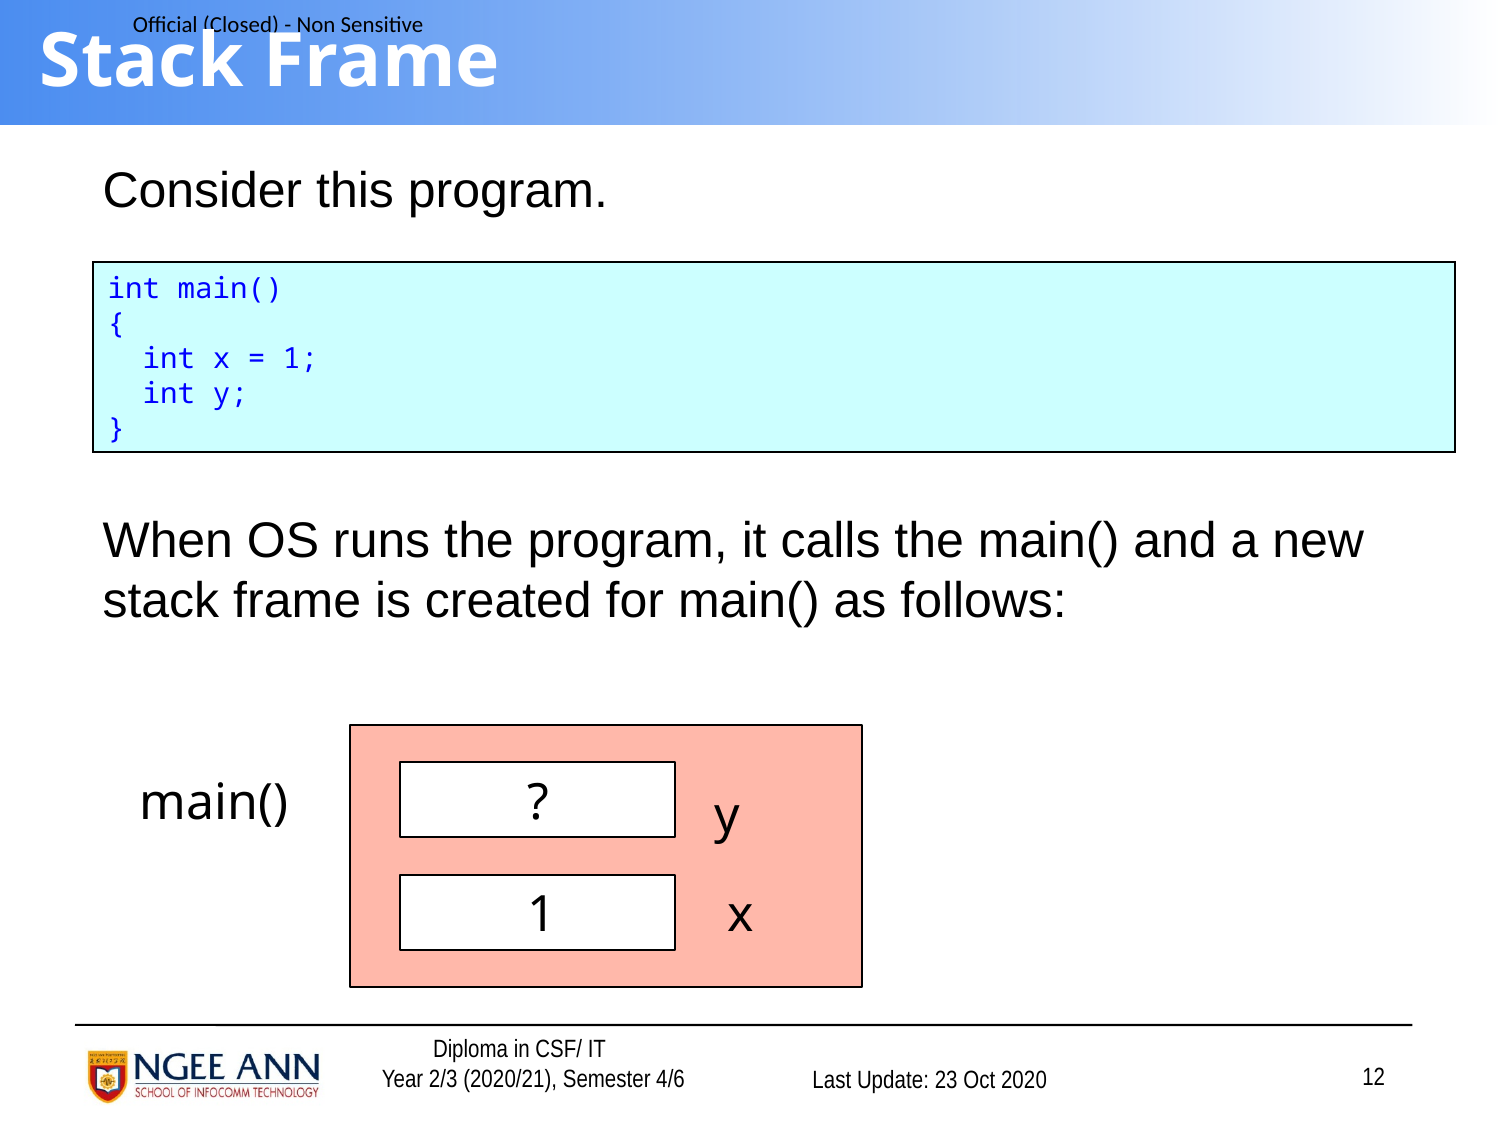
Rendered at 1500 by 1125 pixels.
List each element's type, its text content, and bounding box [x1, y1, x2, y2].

text_box [575, 762, 675, 838]
text_box ? [512, 762, 575, 838]
text_box x [712, 874, 775, 949]
title Stack Frame [23, 0, 1500, 115]
text_box main() [124, 762, 338, 838]
text_box [399, 874, 675, 950]
picture [62, 1028, 344, 1125]
list Consider this program. When OS runs the program, it calls the main() and a new stack frame is created for main() as follows: [87, 149, 1438, 1025]
text_box [349, 725, 863, 988]
text_box y [699, 774, 763, 850]
text_box int main() { int x = 1; int y; } [92, 262, 1456, 452]
text_box 1 [512, 874, 575, 949]
text_box [399, 762, 512, 838]
